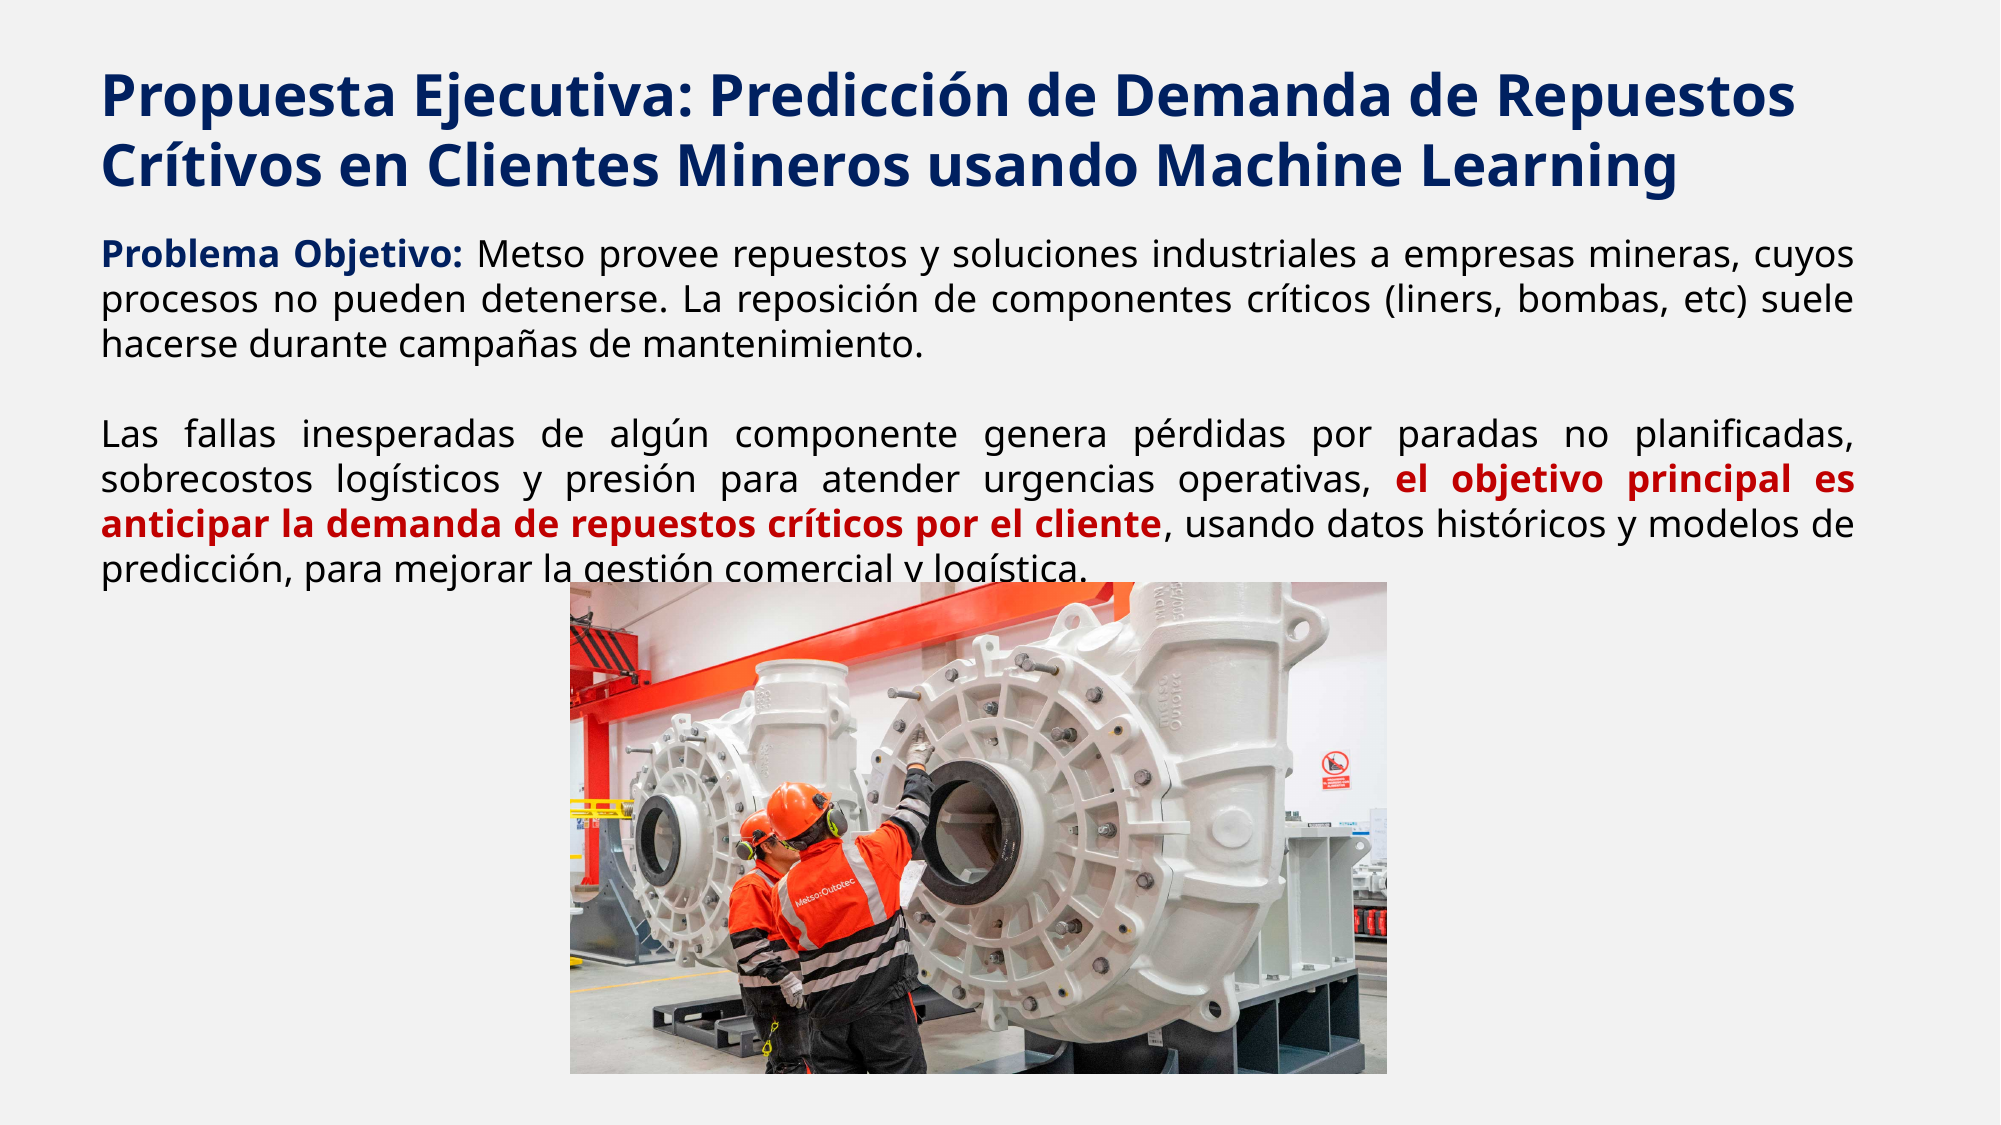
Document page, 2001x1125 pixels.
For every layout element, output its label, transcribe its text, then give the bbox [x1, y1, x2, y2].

text_box Propuesta Ejecutiva: Predicción de Demanda de Repuestos Crítivos en Clientes Mineros usando Machine Learning [85, 51, 1871, 206]
text_box Problema Objetivo: Metso provee repuestos y soluciones industriales a empresas mineras, cuyos procesos no pueden detenerse. La reposición de componentes críticos (liners, bombas, etc) suele hacerse durante campañas de mantenimiento. Las fallas inesperadas de algún componente genera pérdidas por paradas no planificadas, sobrecostos logísticos y presión para atender urgencias operativas, el objetivo principal es anticipar la demanda de repuestos críticos por el cliente, usando datos históricos y modelos de predicción, para mejorar la gestión comercial y logística. [85, 222, 1871, 643]
picture [570, 582, 1387, 1074]
